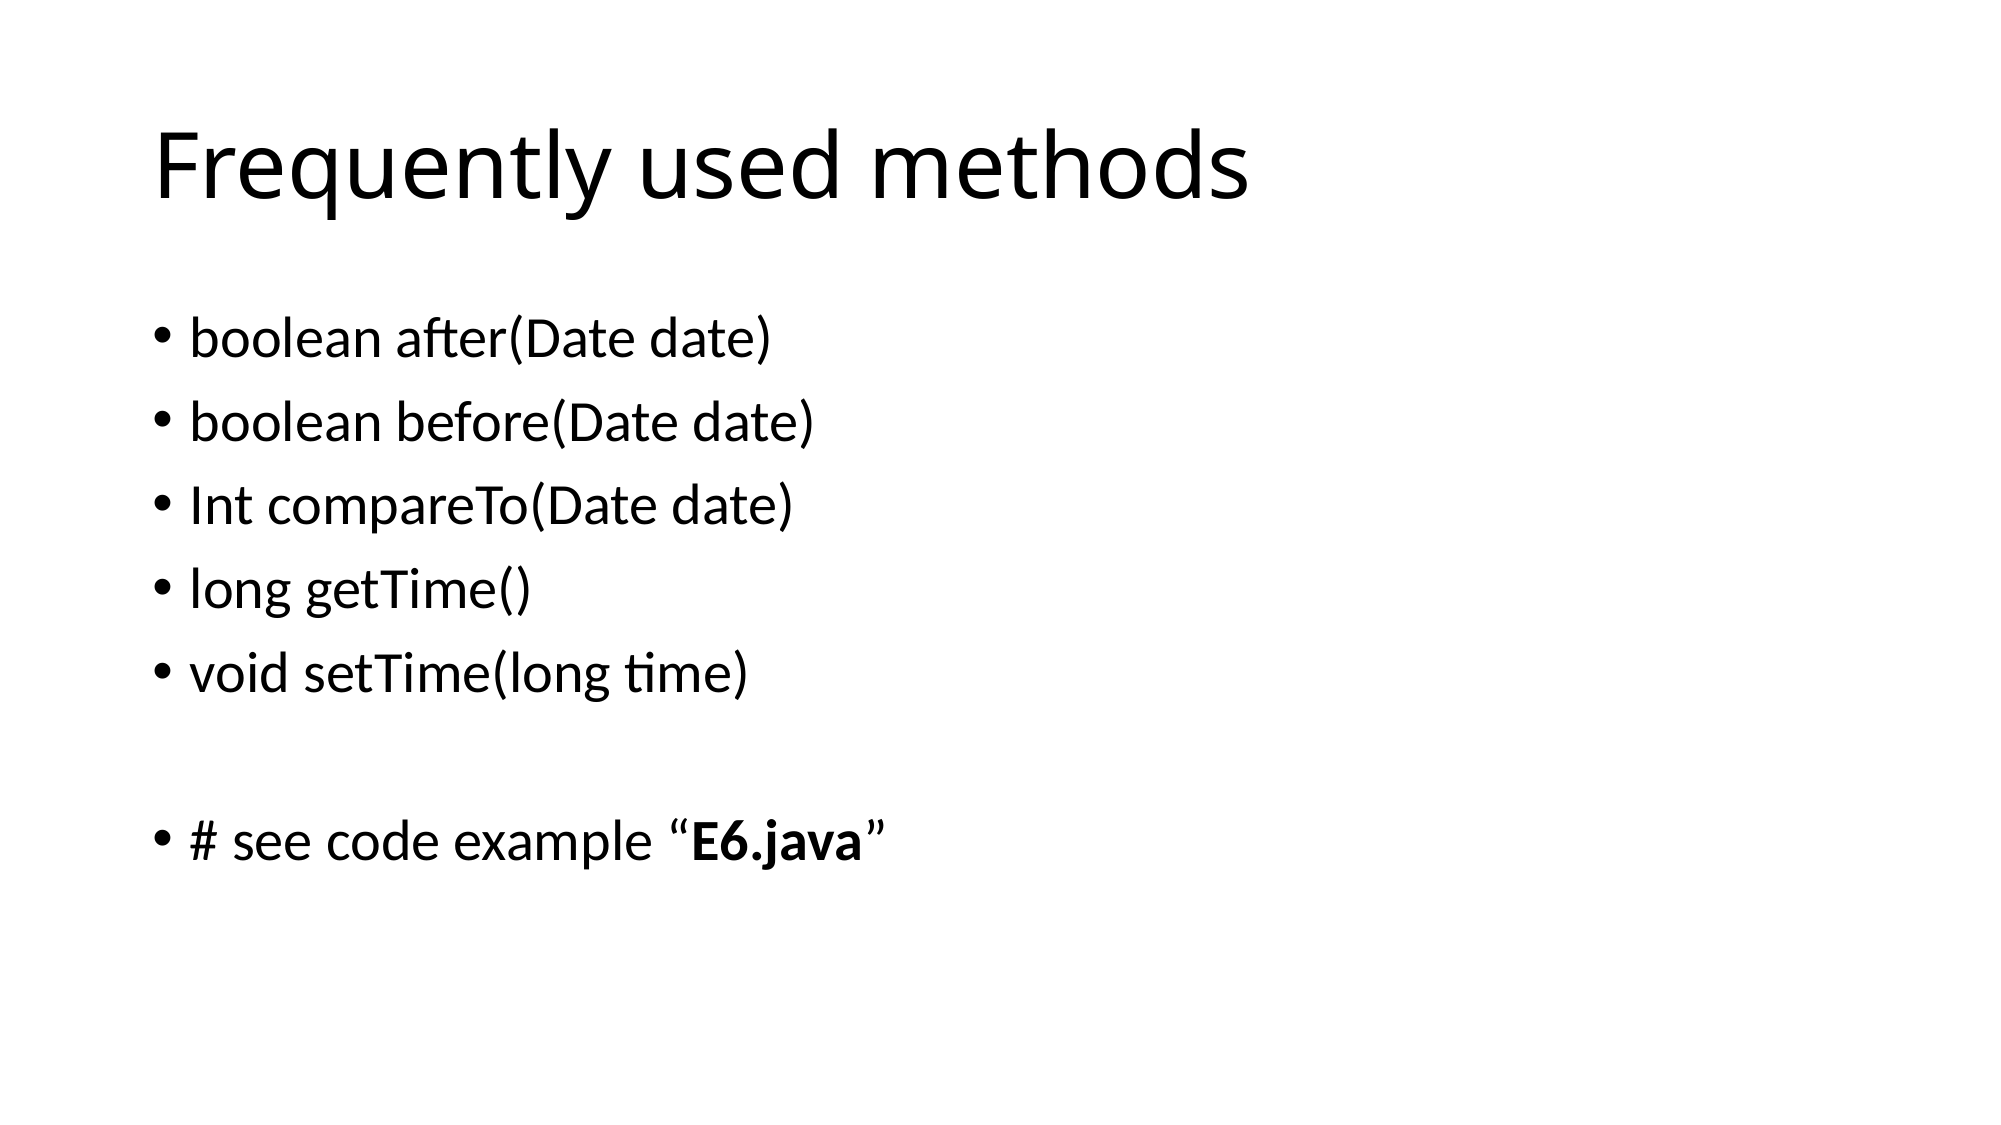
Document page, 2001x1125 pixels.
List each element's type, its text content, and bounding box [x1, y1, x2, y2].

list boolean after(Date date) boolean before(Date date) Int compareTo(Date date) long getTime() void setTime(long time) # see code example “E6.java” [137, 299, 1863, 1014]
title Frequently used methods [137, 59, 1863, 278]
